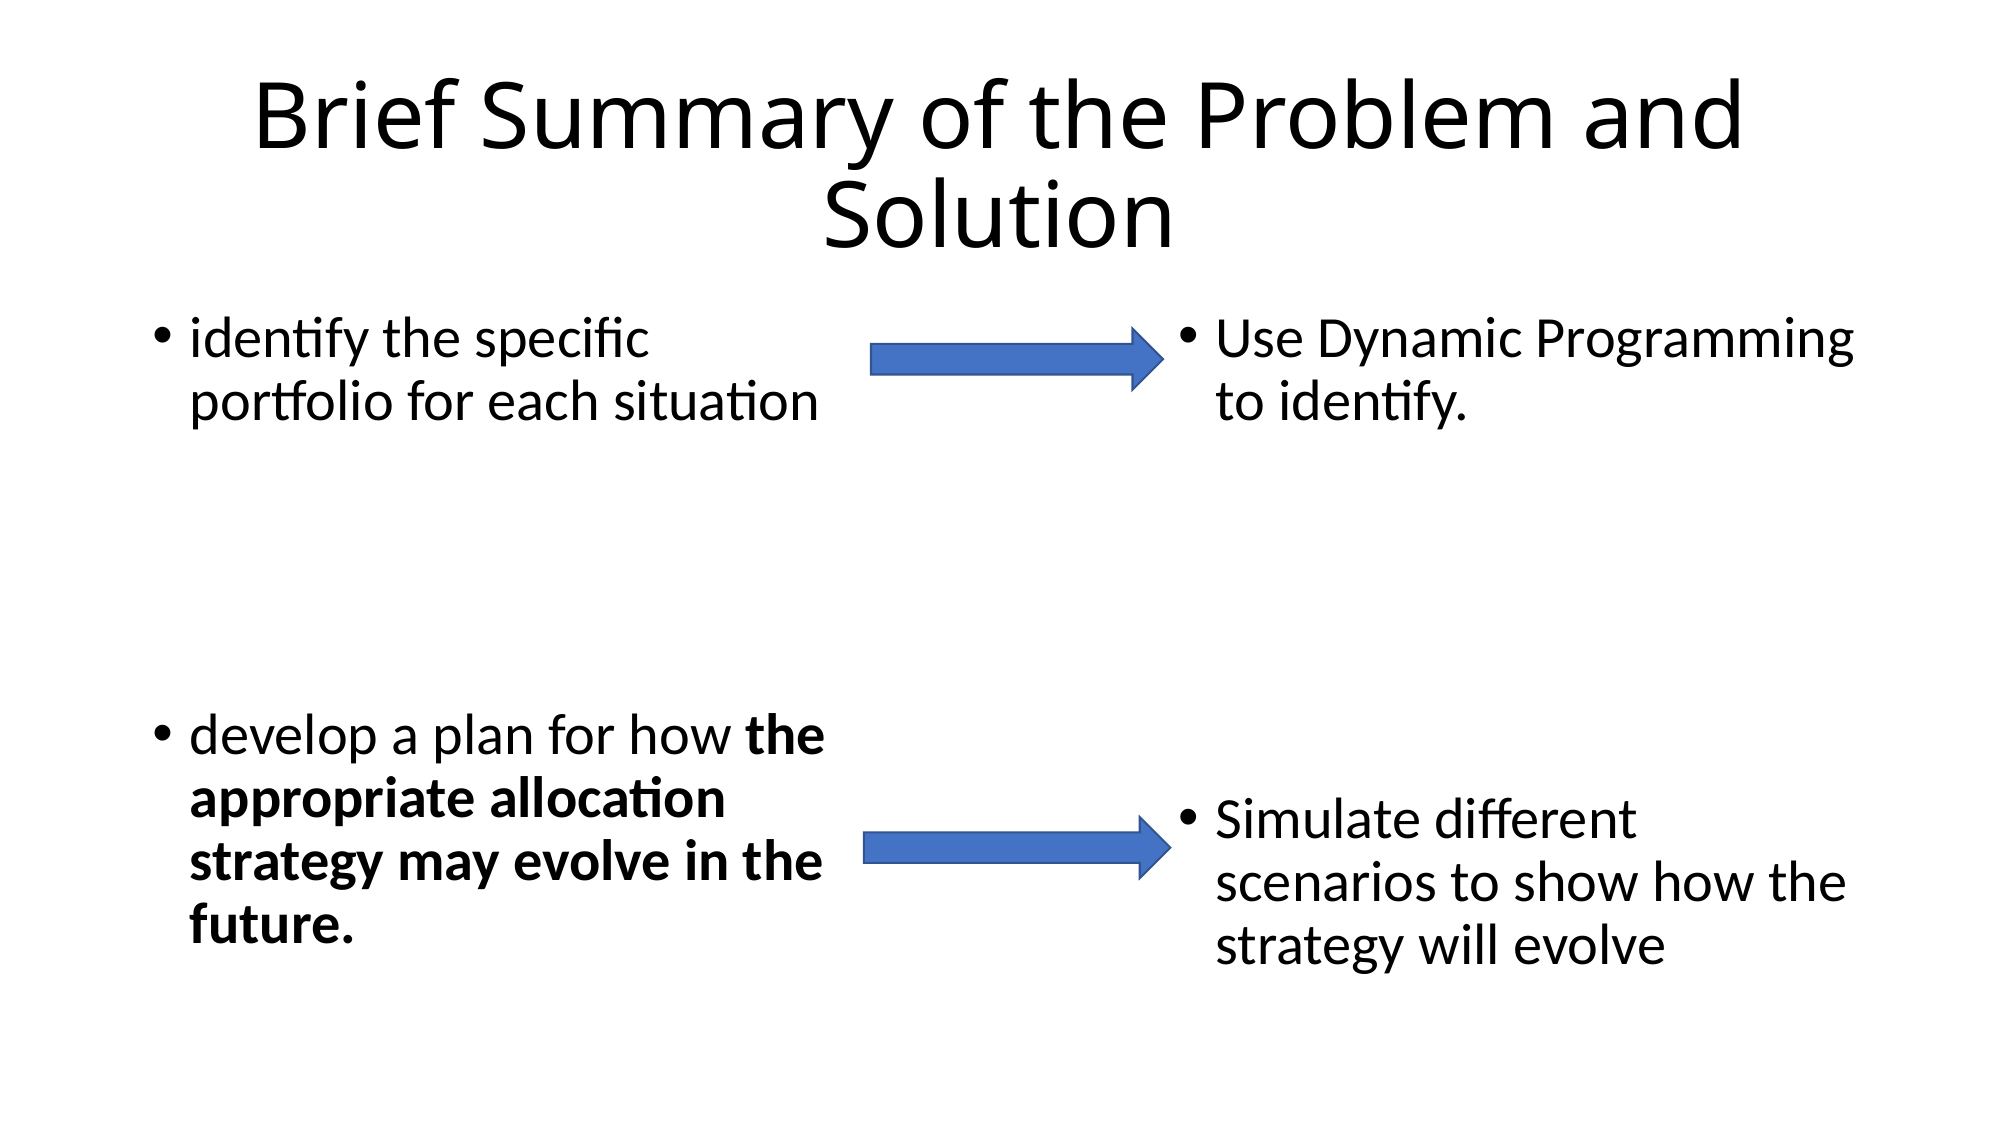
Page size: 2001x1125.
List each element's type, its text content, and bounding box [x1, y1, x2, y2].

title Brief Summary of the Problem and Solution [137, 59, 1863, 278]
text_box Use Dynamic Programming to identify. Simulate different scenarios to show how the strategy will evolve [1163, 299, 1879, 1014]
list identify the specific portfolio for each situation develop a plan for how the appropriate allocation strategy may evolve in the future. [137, 299, 853, 1014]
text_box [869, 326, 1163, 393]
text_box [862, 814, 1172, 881]
